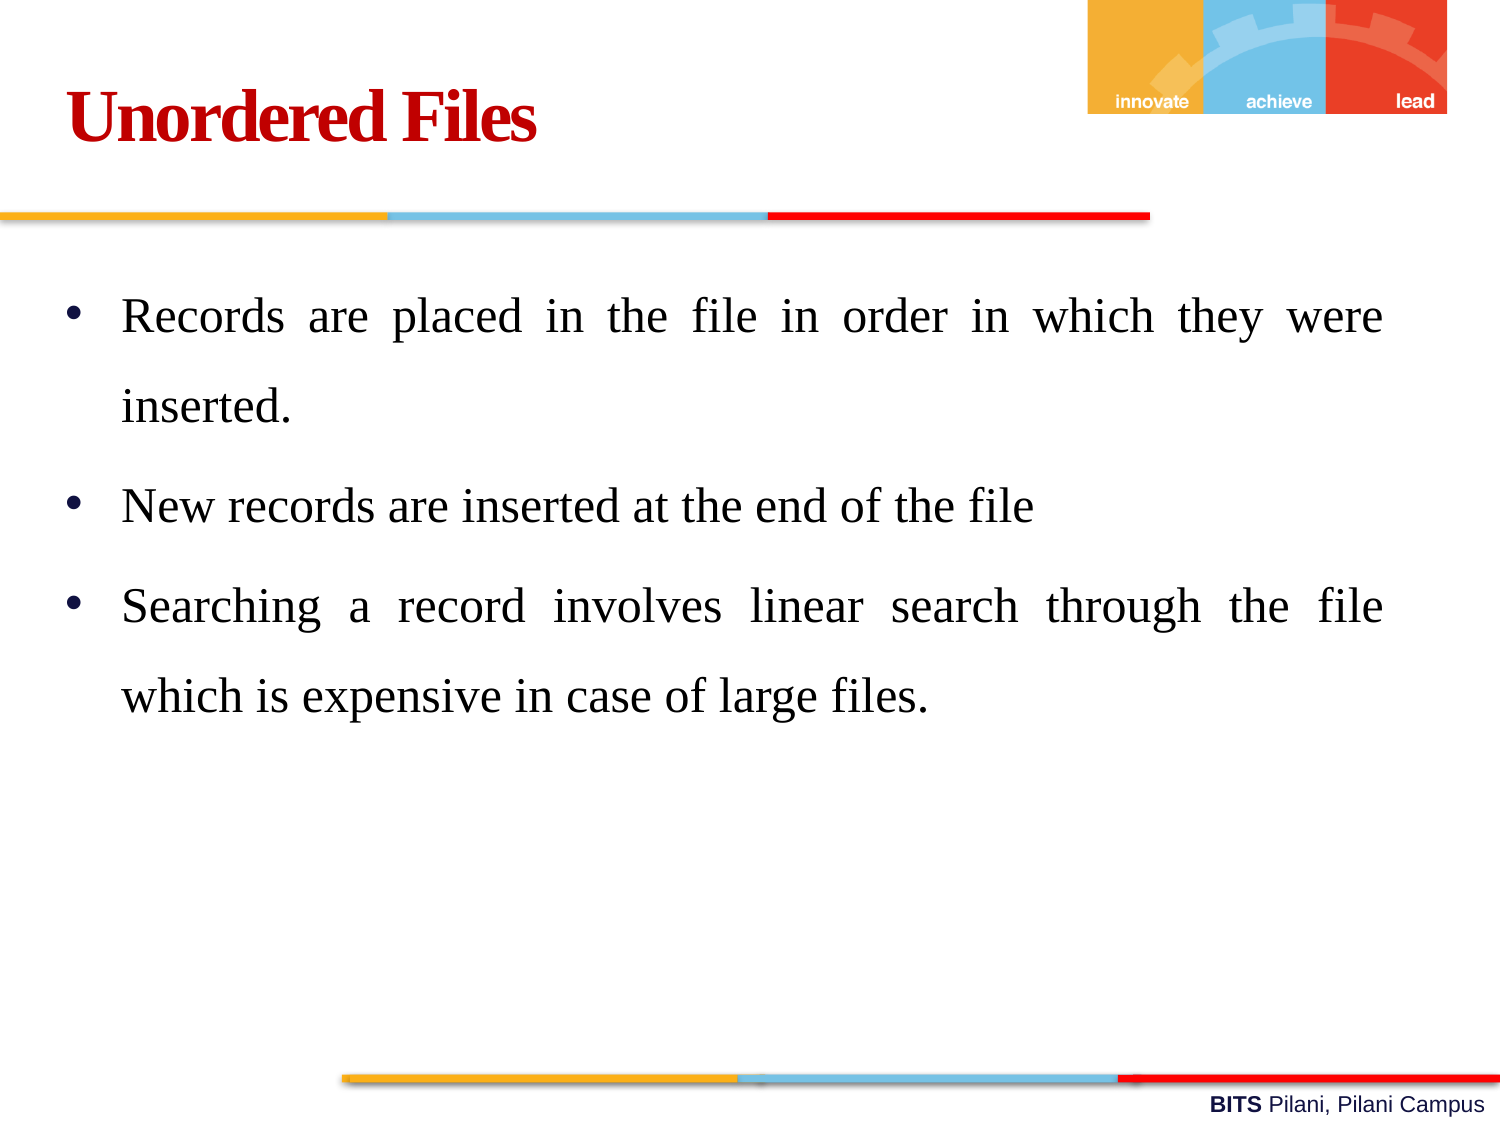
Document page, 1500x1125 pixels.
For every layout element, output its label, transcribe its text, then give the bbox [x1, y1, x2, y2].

list Records are placed in the file in order in which they were inserted. New records are inserted at the end of the file Searching a record involves linear search through the file which is expensive in case of large files. [50, 245, 1400, 988]
picture [1087, 0, 1448, 114]
list Unordered Files [50, 24, 1088, 213]
